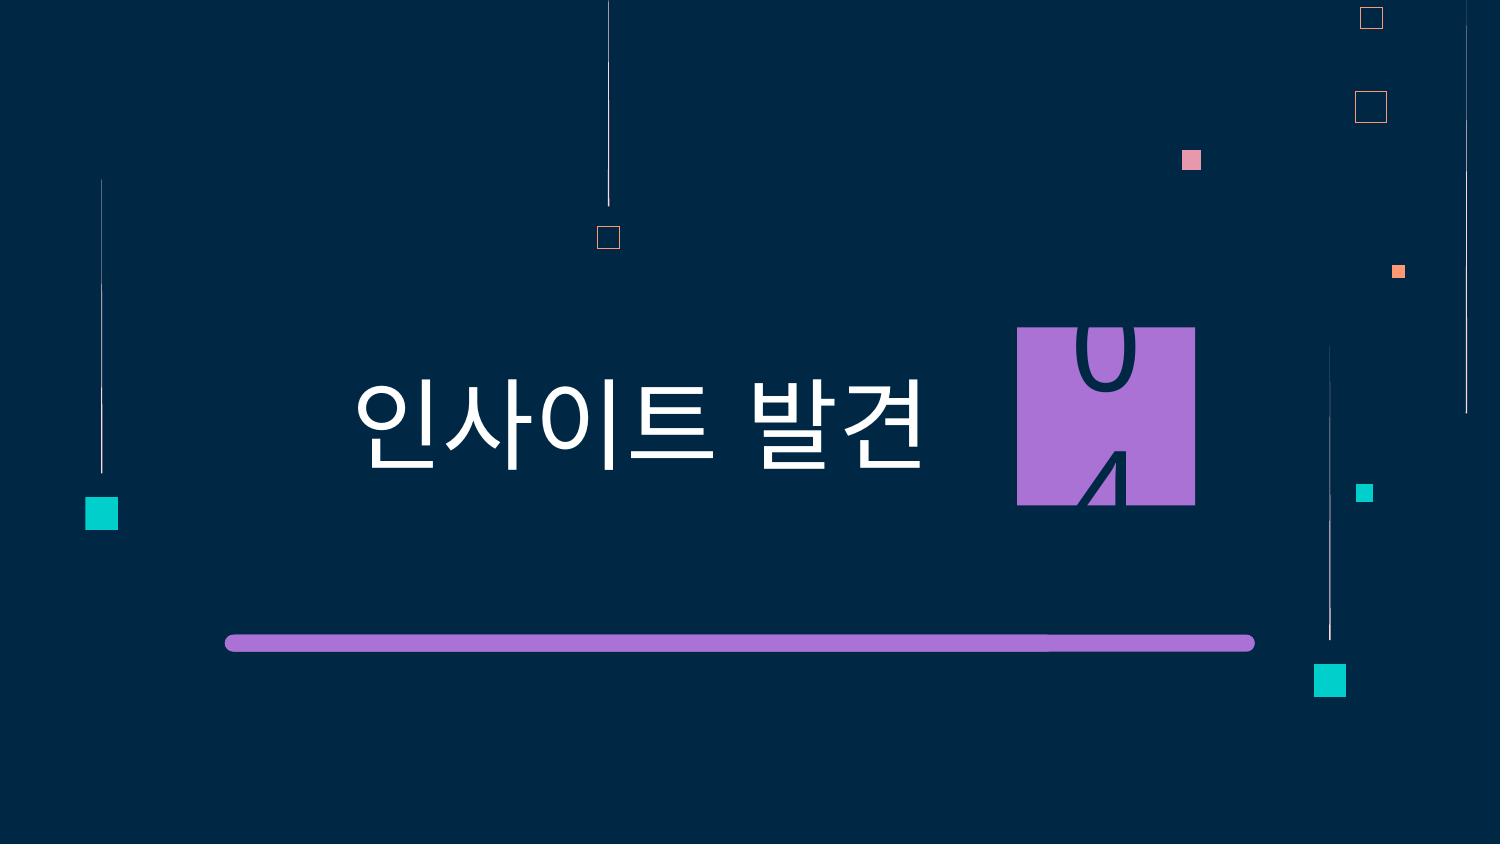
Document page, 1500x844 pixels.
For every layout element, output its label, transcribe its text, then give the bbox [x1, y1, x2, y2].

text_box [224, 634, 1058, 652]
text_box [1017, 327, 1196, 506]
title 인사이트 발견 [317, 346, 966, 498]
title 04 [1025, 369, 1187, 464]
text_box [1049, 634, 1255, 652]
